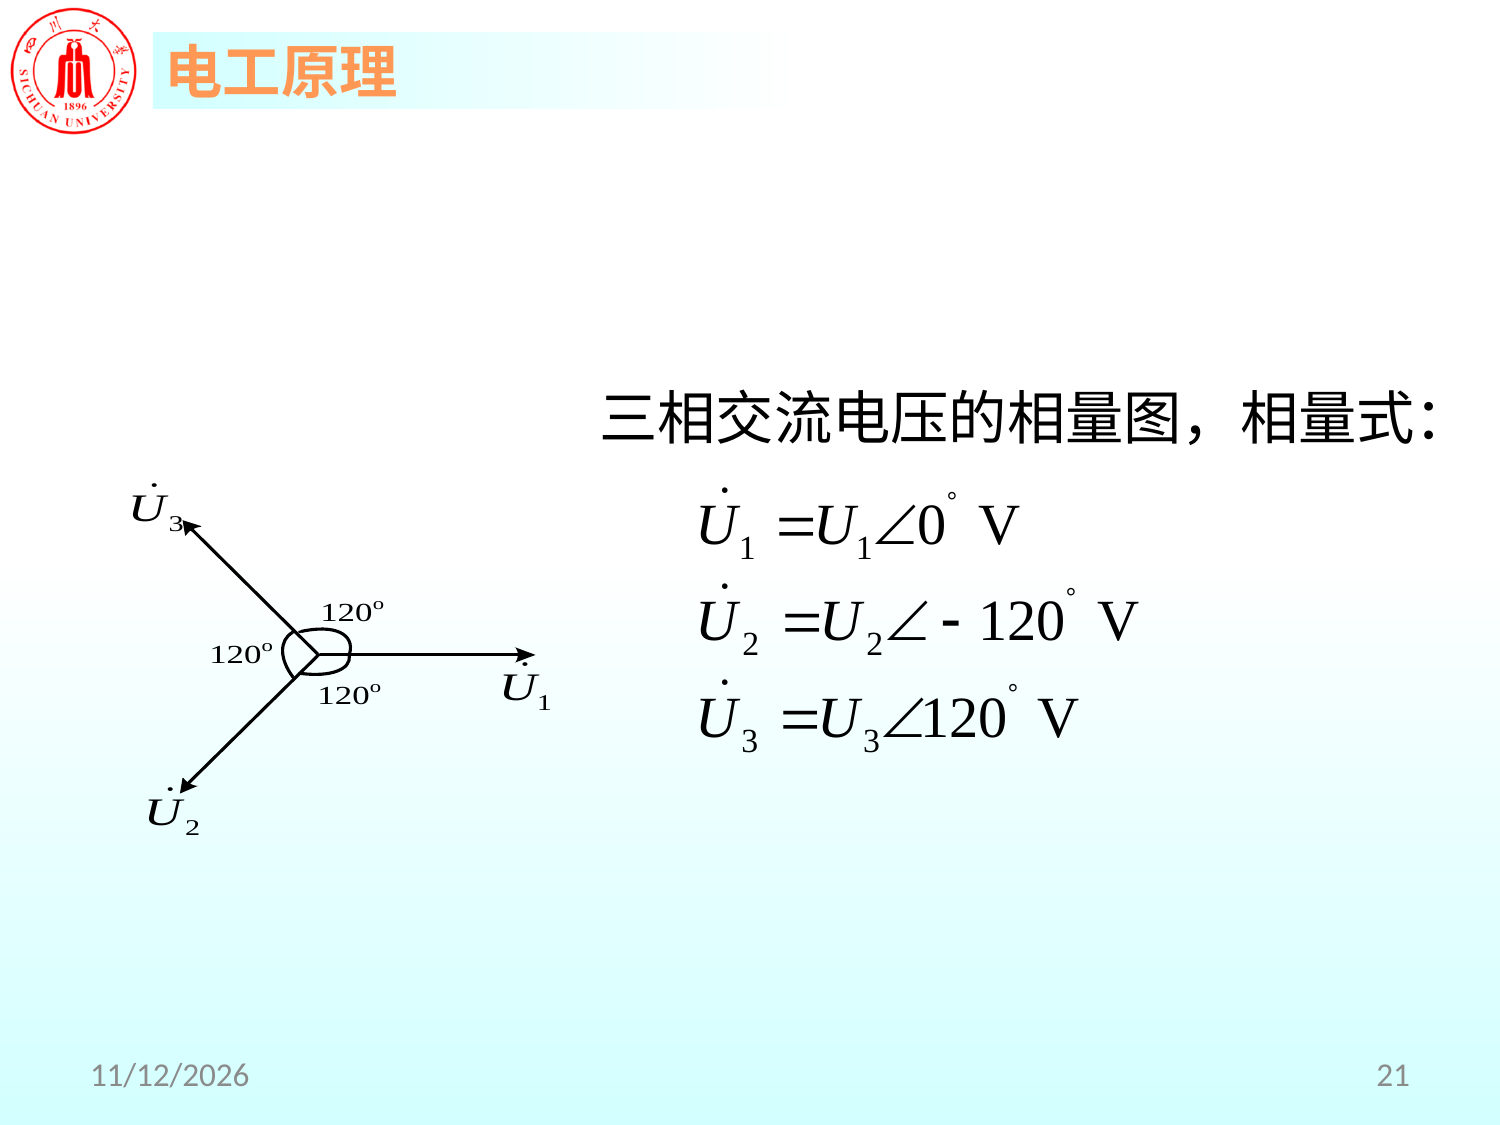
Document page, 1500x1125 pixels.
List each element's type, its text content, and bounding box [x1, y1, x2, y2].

slide_number 21 [1074, 1042, 1425, 1103]
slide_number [75, 1042, 425, 1103]
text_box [690, 479, 1152, 769]
text_box 三相交流电压的相量图，相量式： [584, 373, 1444, 659]
picture [0, 0, 150, 142]
picture [124, 482, 572, 845]
